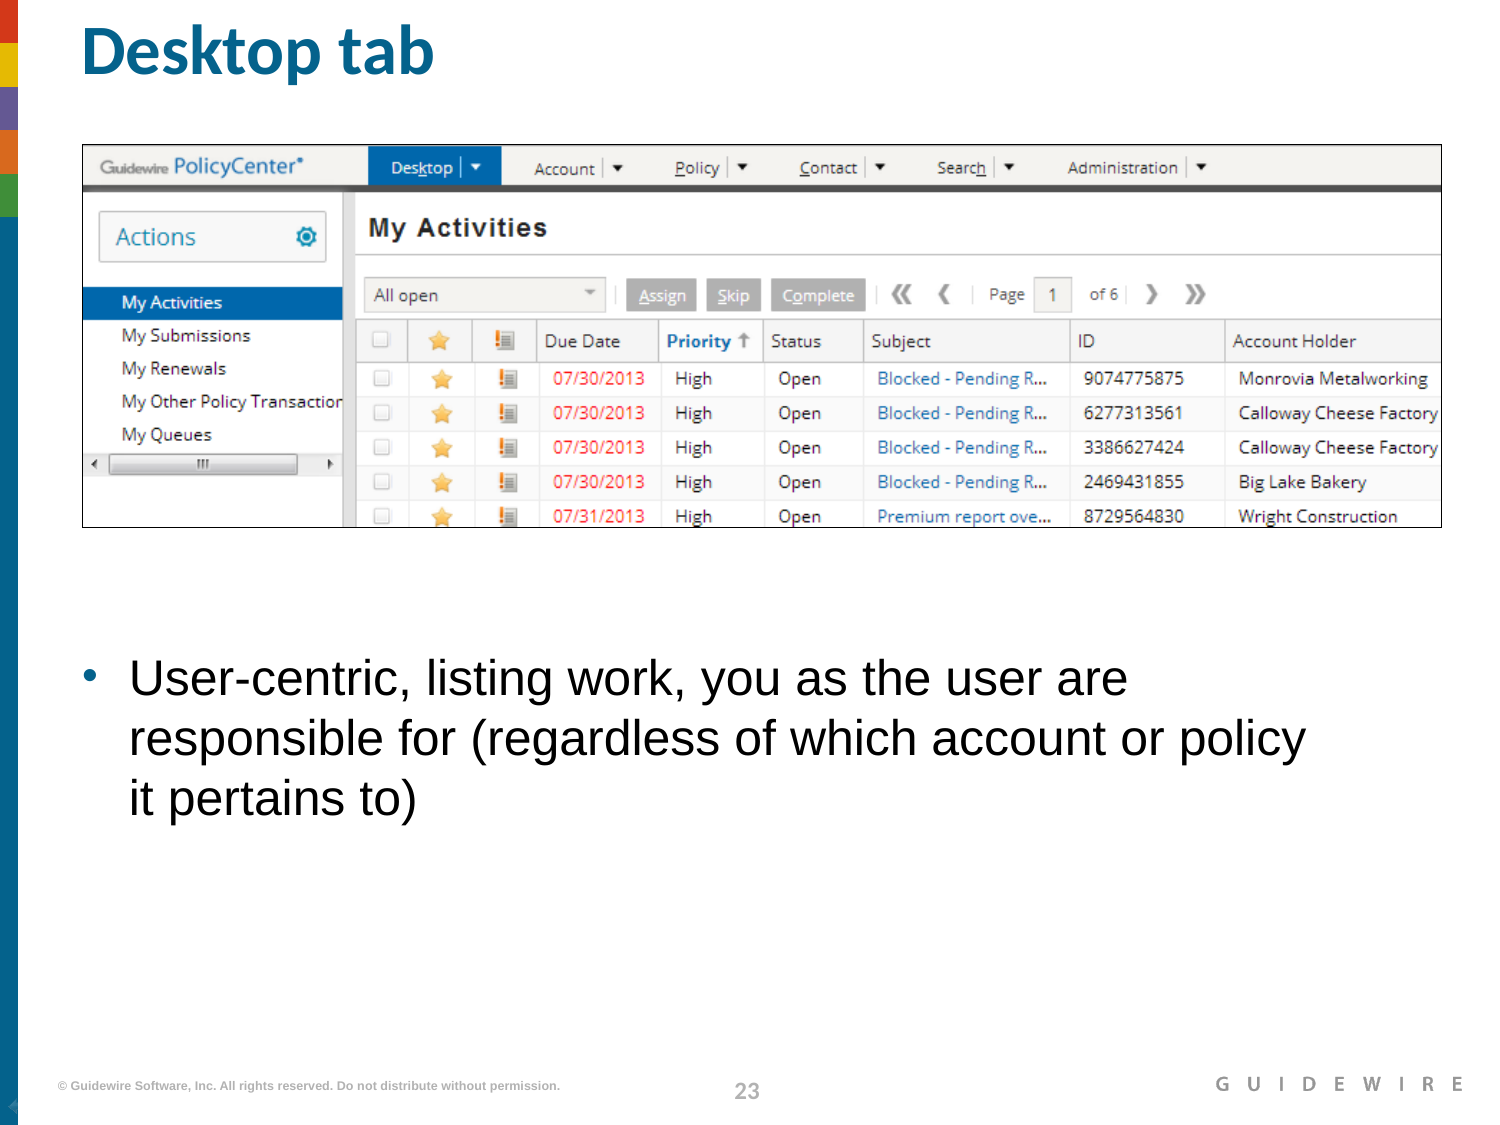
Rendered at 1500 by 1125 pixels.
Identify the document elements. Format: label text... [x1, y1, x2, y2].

picture [1215, 1073, 1480, 1096]
picture [0, 0, 18, 216]
picture [10, 1101, 18, 1111]
title Desktop tab [81, 19, 1446, 142]
picture [83, 145, 1441, 527]
list User-centric, listing work, you as the user are responsible for (regardless of which account or policy it pertains to) [82, 645, 1342, 850]
